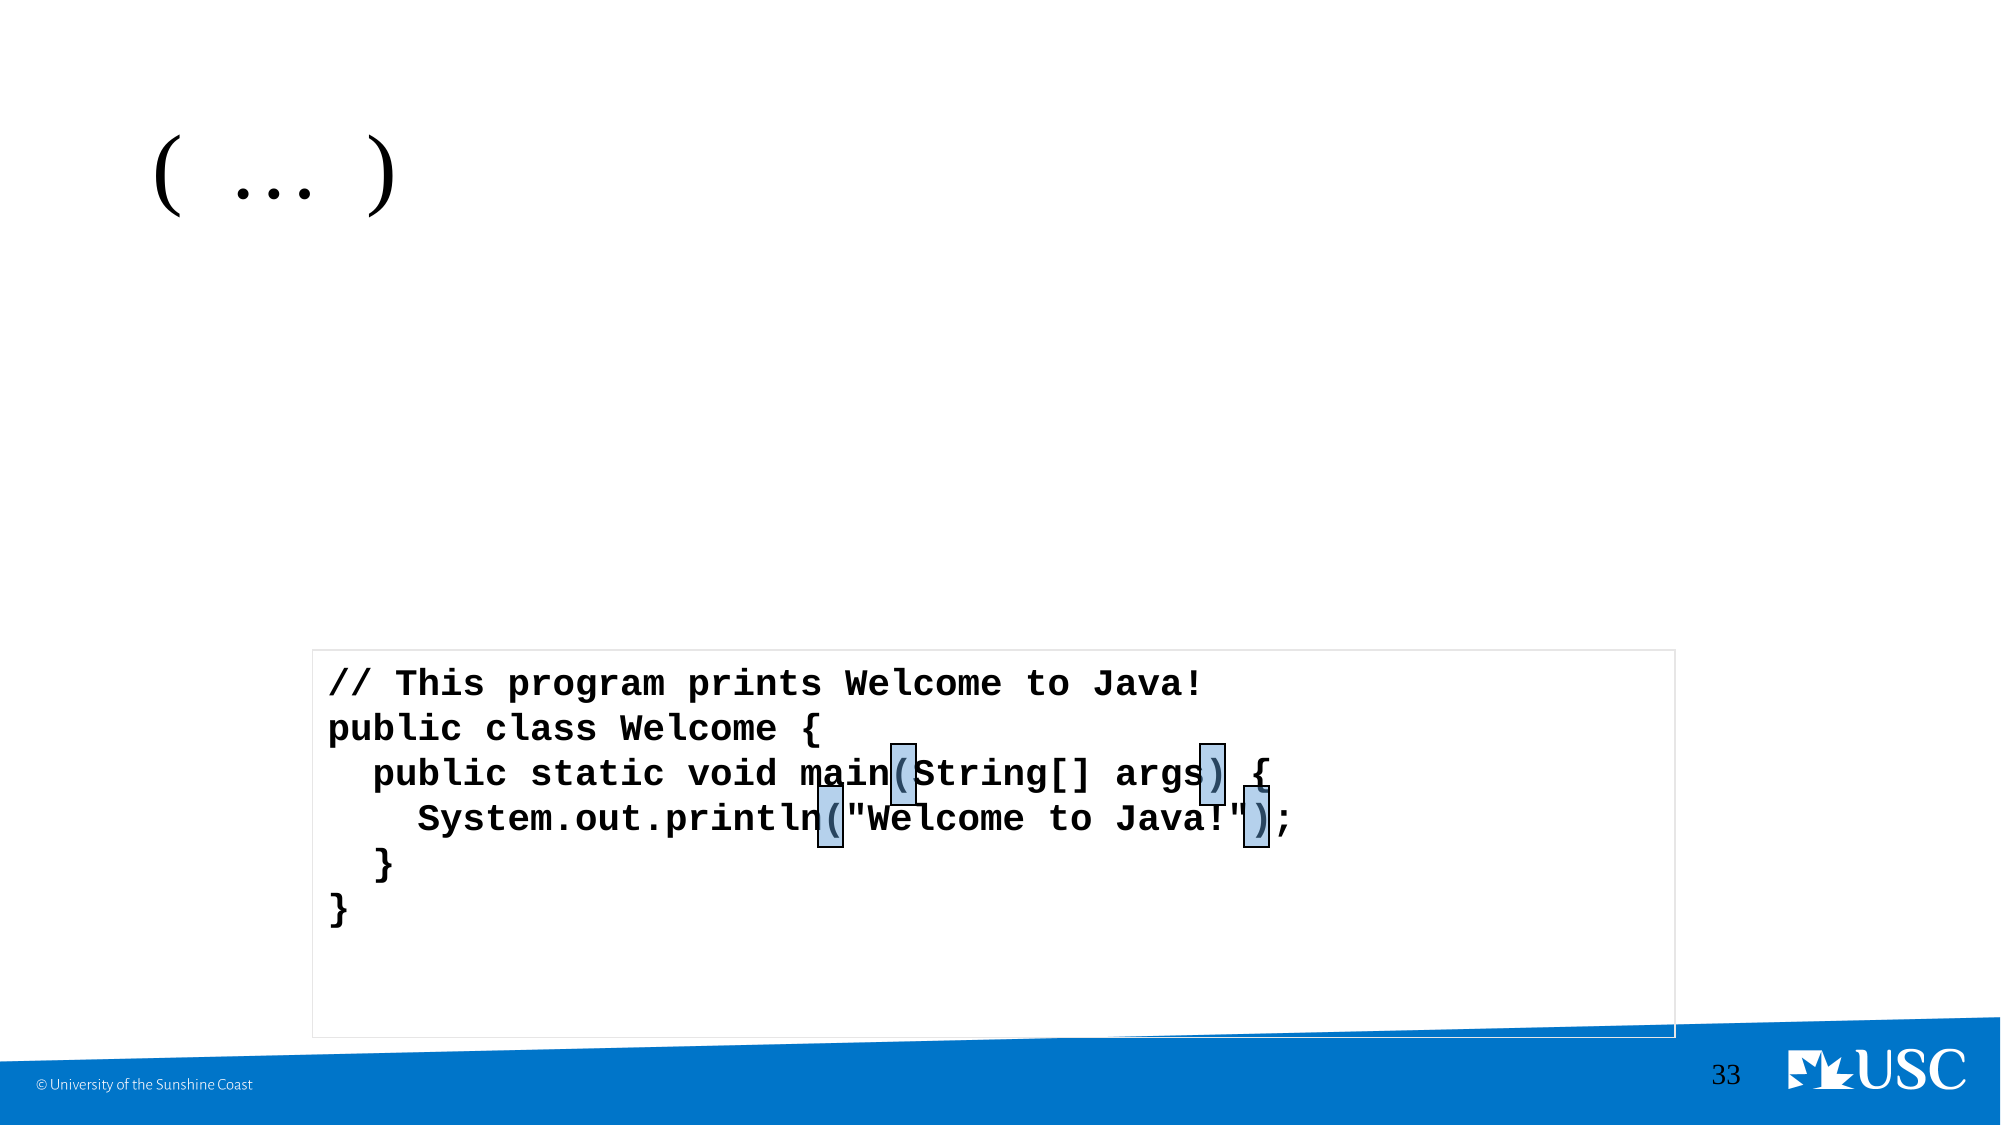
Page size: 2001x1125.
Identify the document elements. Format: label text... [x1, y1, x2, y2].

text_box // This program prints Welcome to Java! public class Welcome { public static void main(String[] args) { System.out.println("Welcome to Java!"); } } [312, 649, 1675, 1038]
text_box [1200, 744, 1225, 806]
text_box [1243, 786, 1269, 848]
picture [0, 0, 2001, 1125]
title ( … ) [137, 59, 1863, 278]
text_box [818, 786, 844, 848]
slide_number 33 [1664, 1042, 1757, 1103]
text_box [891, 744, 916, 806]
